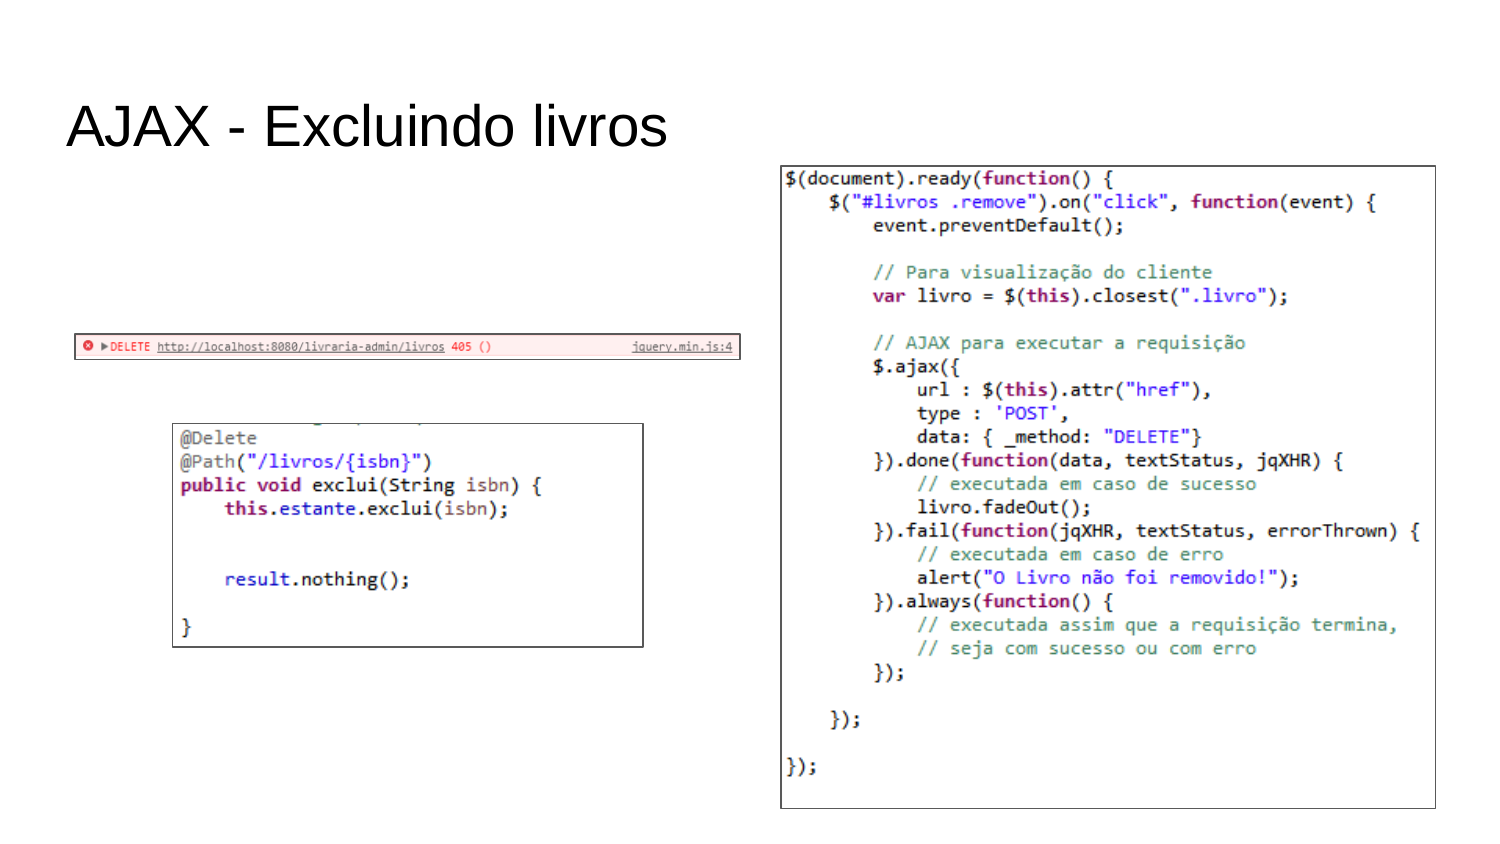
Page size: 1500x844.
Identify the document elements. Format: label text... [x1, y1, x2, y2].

title AJAX - Excluindo livros [51, 72, 1449, 167]
picture [75, 334, 740, 360]
picture [173, 424, 643, 647]
picture [781, 166, 1436, 808]
